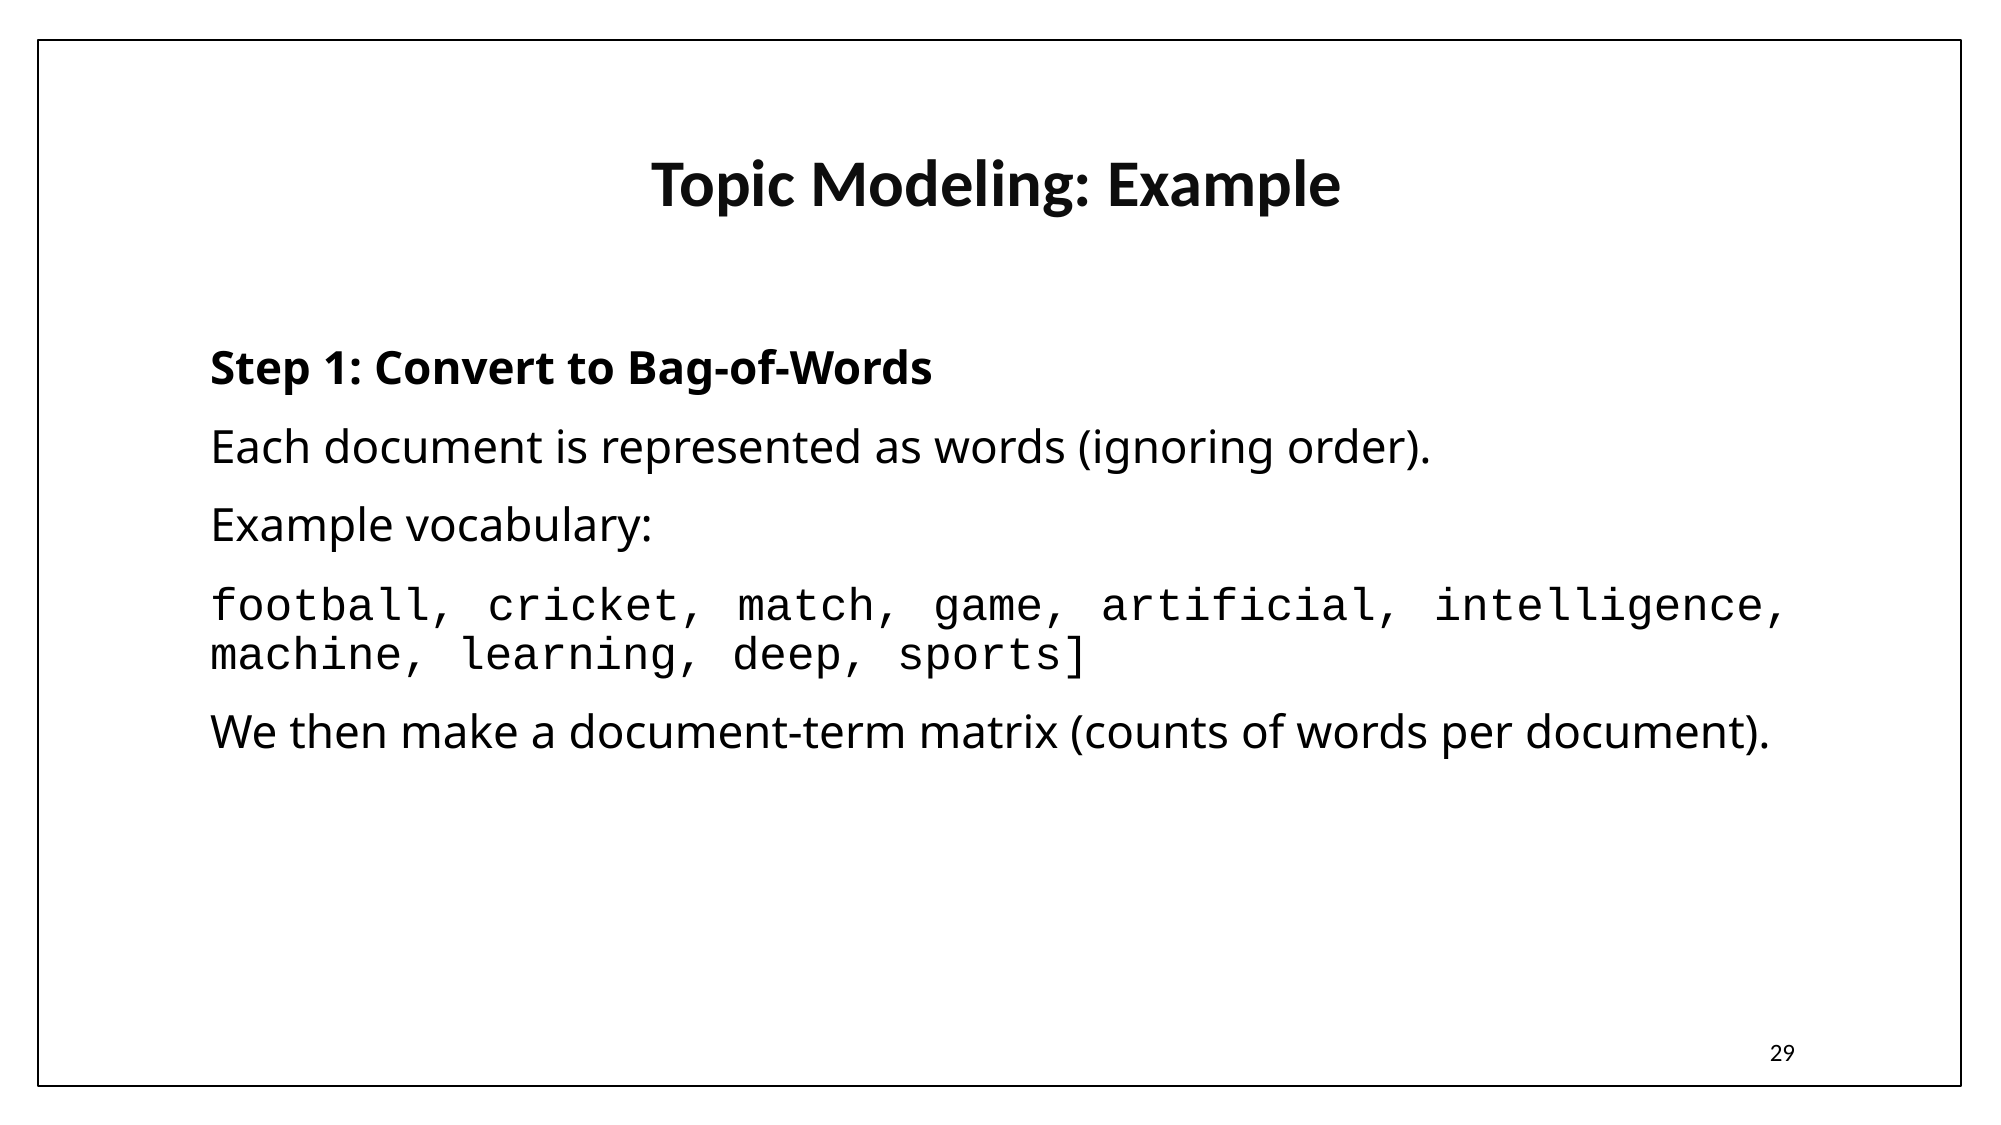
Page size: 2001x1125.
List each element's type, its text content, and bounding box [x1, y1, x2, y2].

title Topic Modeling: Example [187, 73, 1808, 296]
list Step 1: Convert to Bag-of-Words Each document is represented as words (ignoring order). Example vocabulary: football, cricket, match, game, artificial, intelligence, machine, learning, deep, sports] We then make a document-term matrix (counts of words per document). [187, 337, 1807, 1000]
slide_number 29 [1530, 1021, 1811, 1081]
